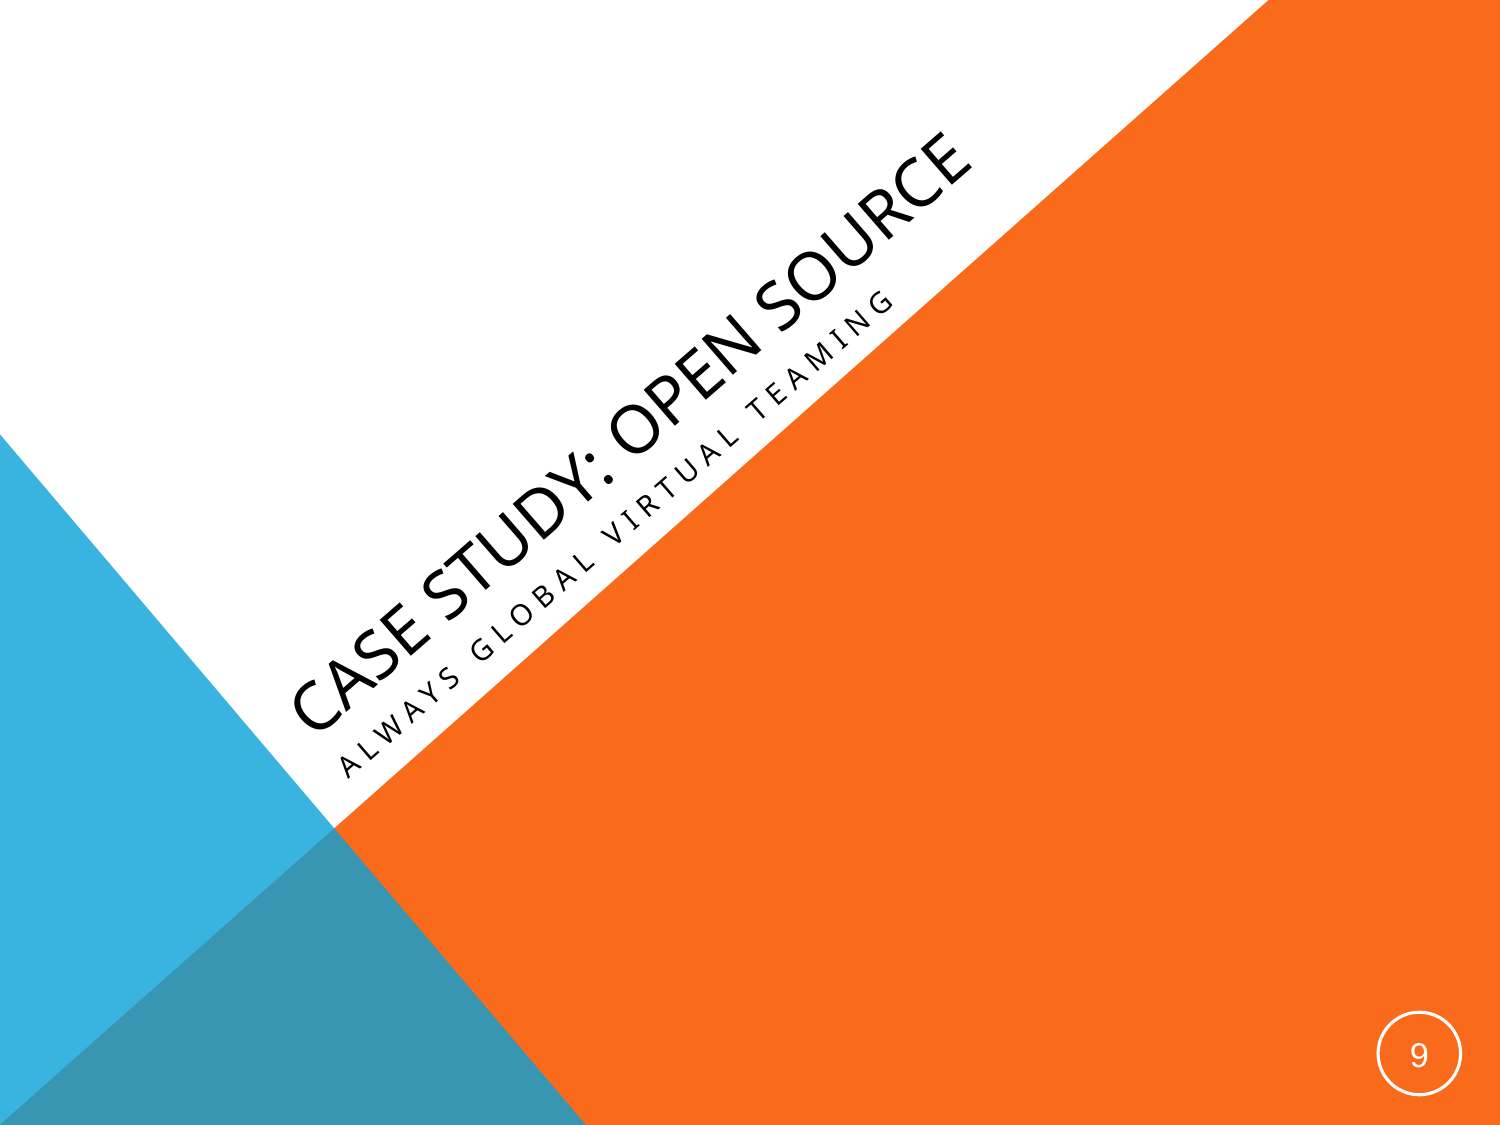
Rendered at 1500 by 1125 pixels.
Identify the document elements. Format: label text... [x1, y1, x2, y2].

list Always global virtual teaming [312, 61, 1155, 803]
slide_number 9 [1376, 1010, 1463, 1097]
title Case study: Open Source [183, 3, 1013, 761]
